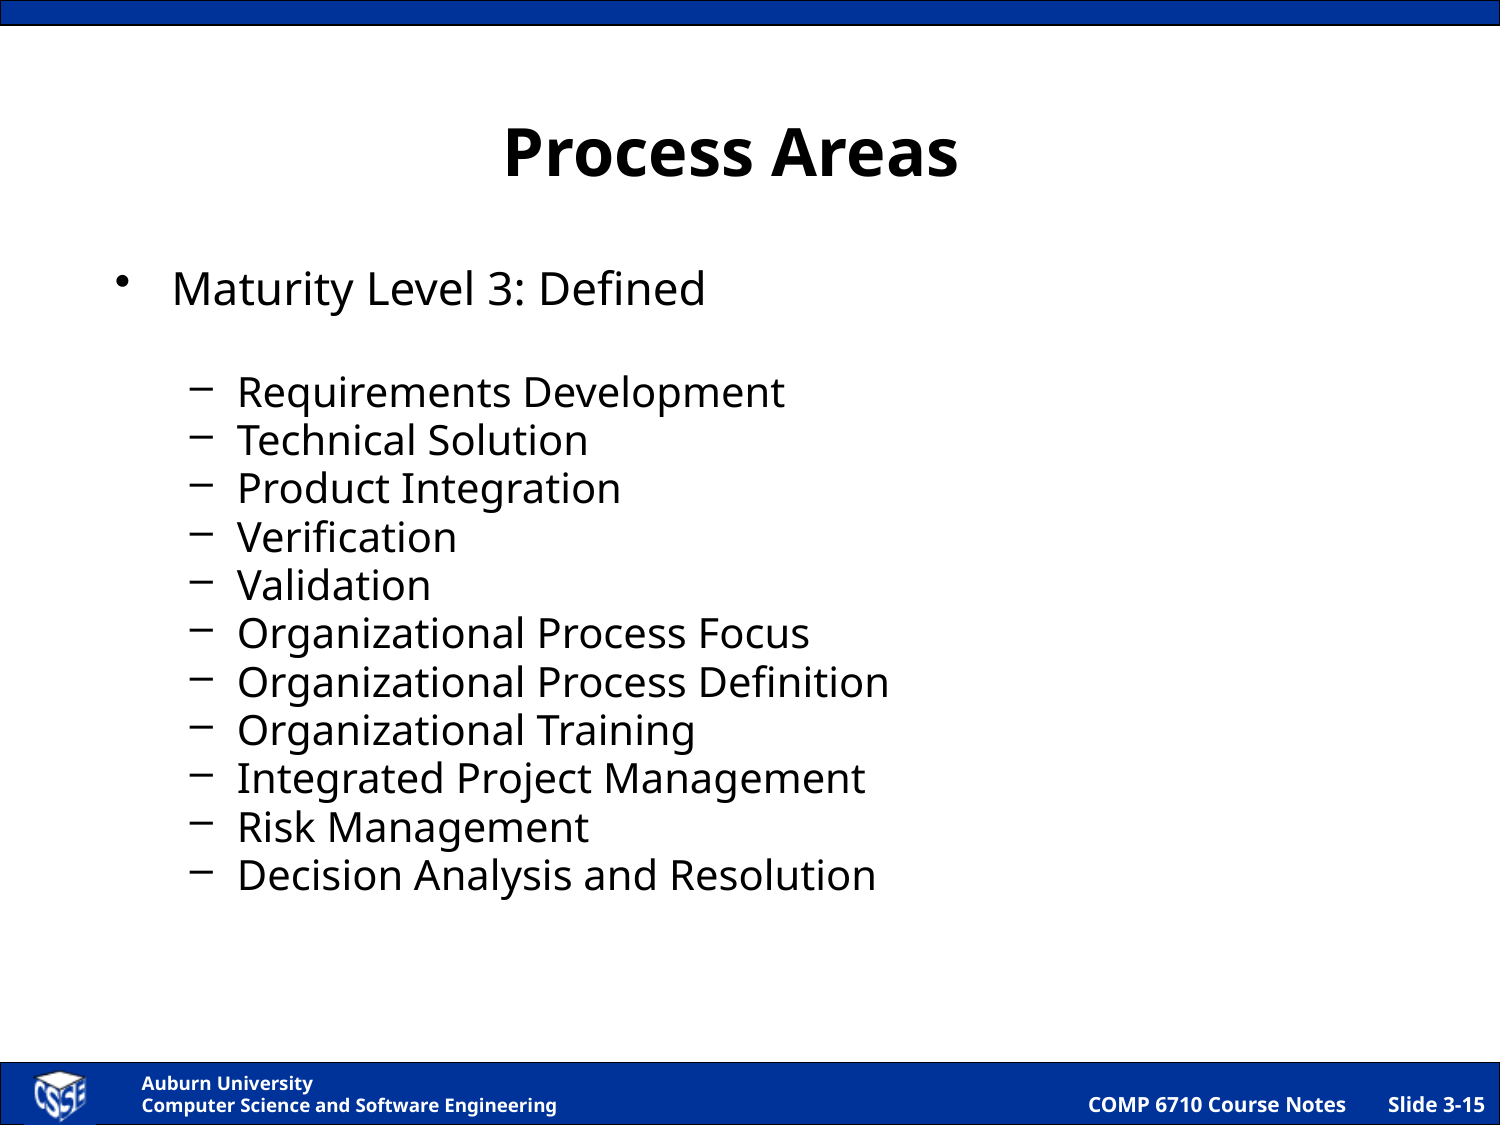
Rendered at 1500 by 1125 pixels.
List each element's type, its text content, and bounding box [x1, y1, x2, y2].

title Process Areas [99, 87, 1363, 213]
picture [24, 1066, 96, 1125]
list Maturity Level 3: Defined Requirements Development Technical Solution Product Integration Verification Validation Organizational Process Focus Organizational Process Definition Organizational Training Integrated Project Management Risk Management Decision Analysis and Resolution [99, 262, 1413, 1000]
